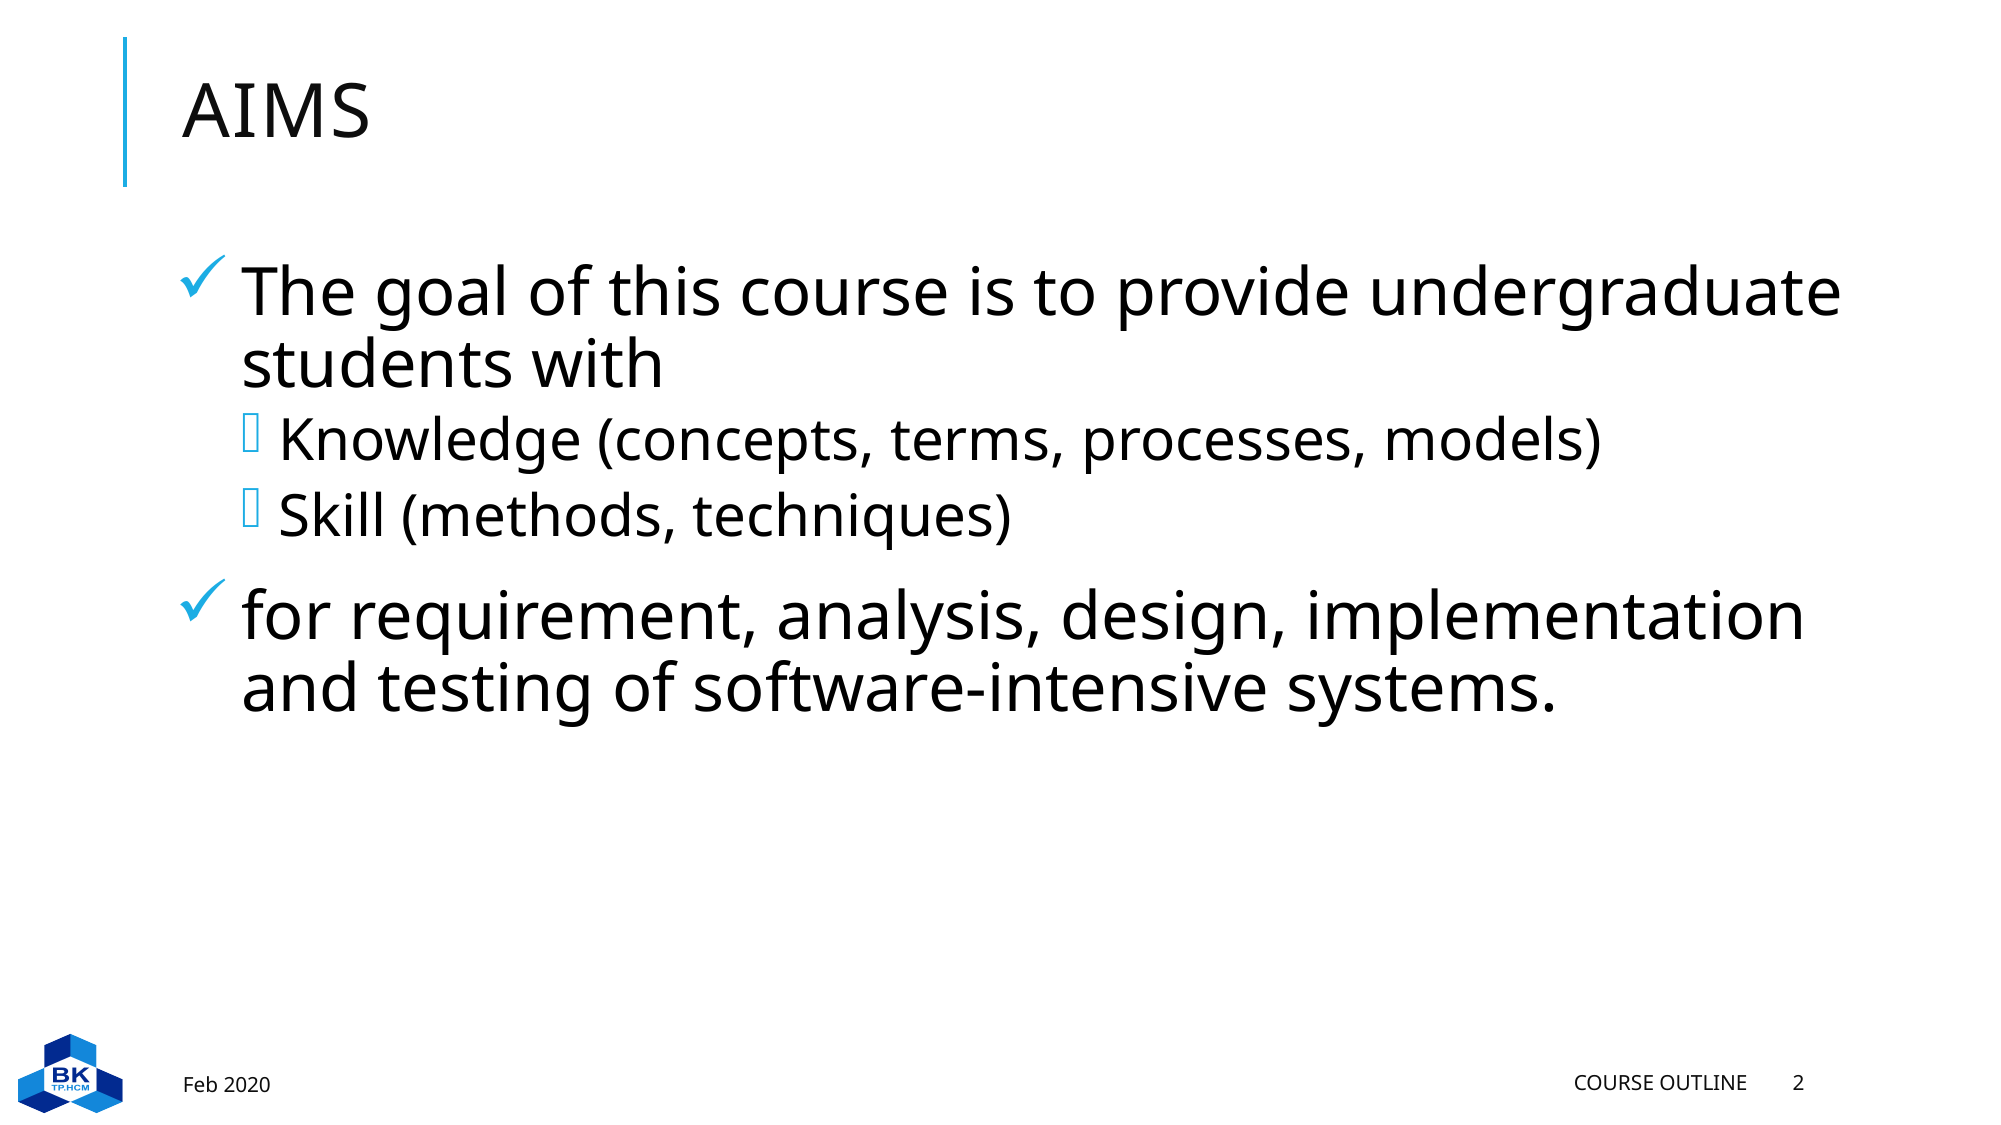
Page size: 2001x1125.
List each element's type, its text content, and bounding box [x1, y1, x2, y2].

list The goal of this course is to provide undergraduate students with Knowledge (concepts, terms, processes, models) Skill (methods, techniques) for requirement, analysis, design, implementation and testing of software-intensive systems. [168, 250, 1938, 1035]
picture [0, 1027, 143, 1125]
slide_number 2 [1777, 1061, 1938, 1107]
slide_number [168, 1061, 522, 1107]
title Aims [168, 15, 1938, 216]
footer Course Outline [794, 1061, 1763, 1107]
